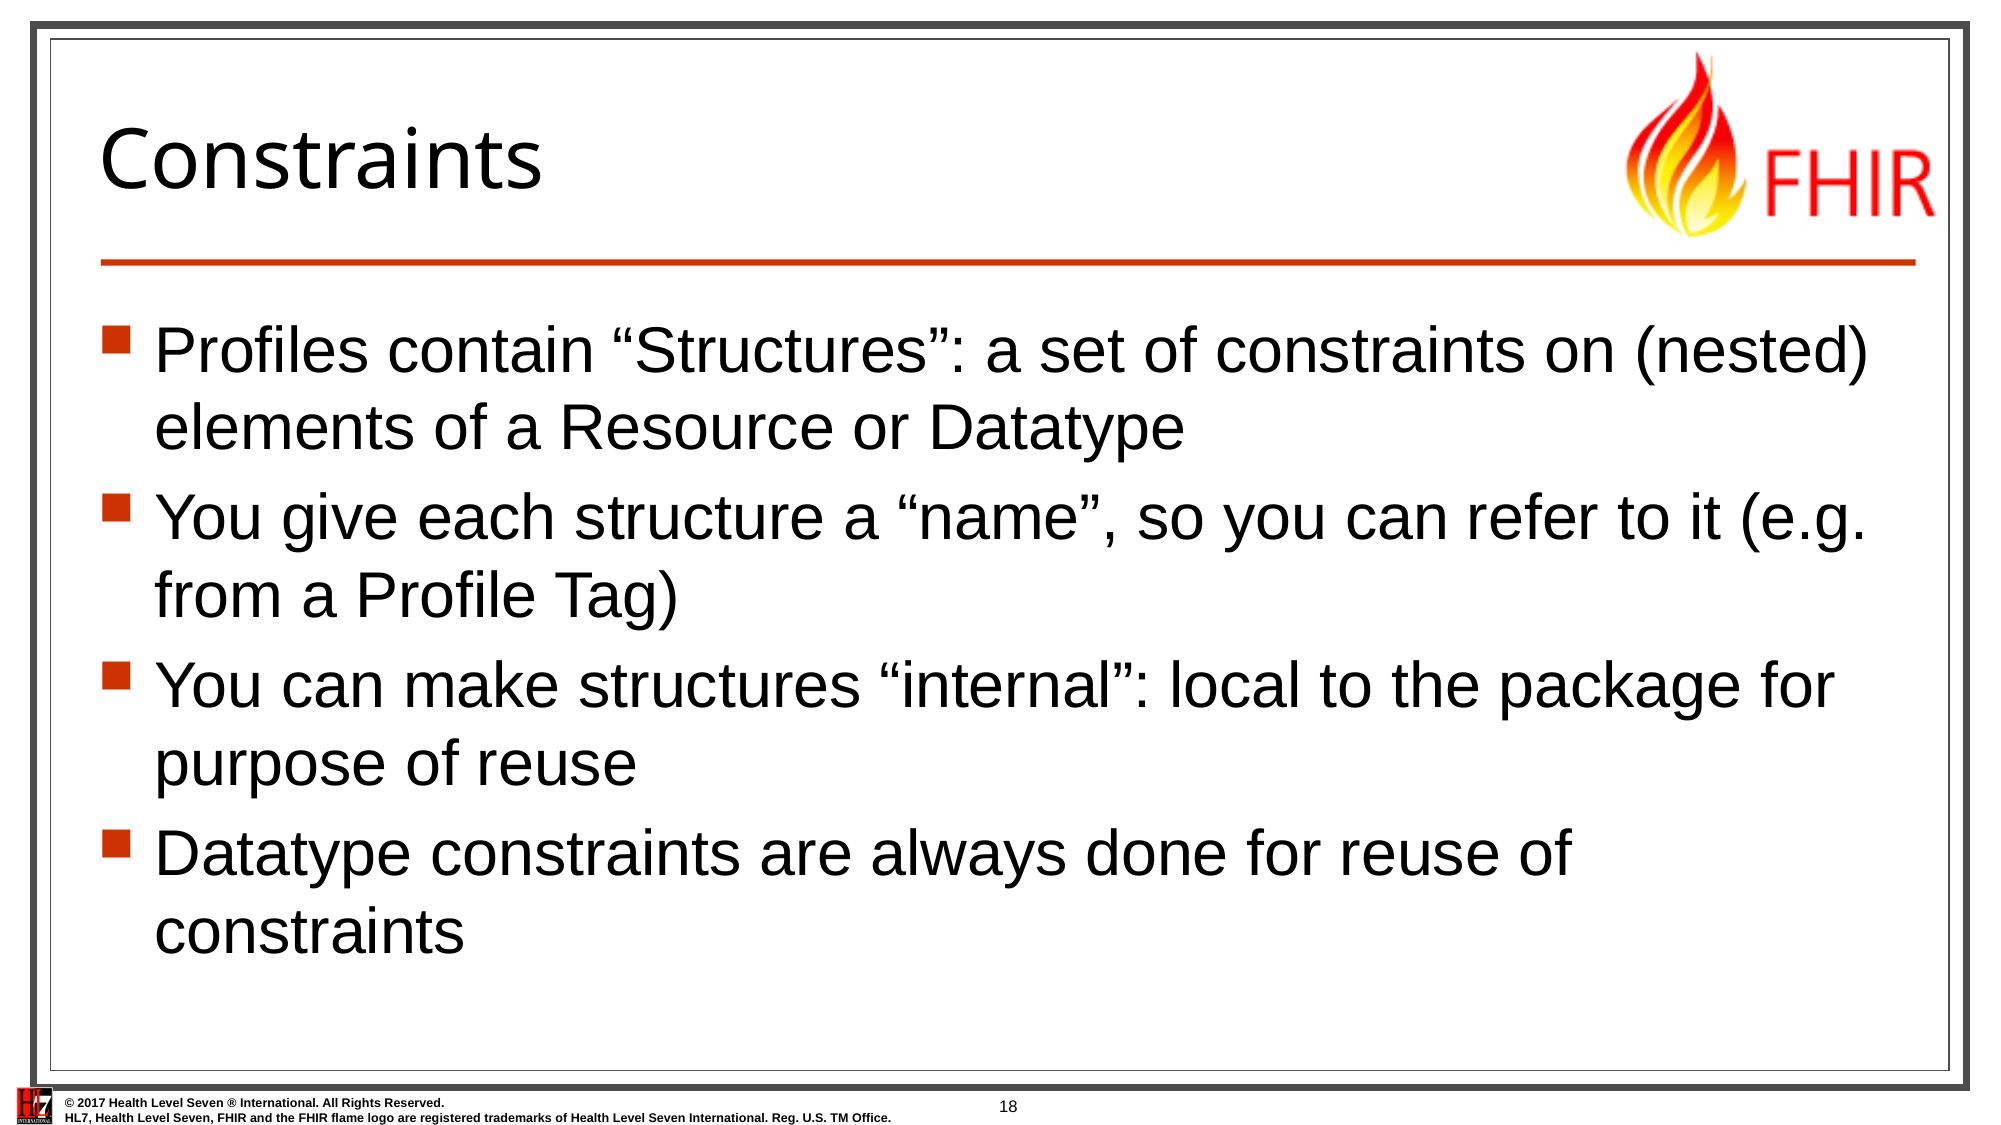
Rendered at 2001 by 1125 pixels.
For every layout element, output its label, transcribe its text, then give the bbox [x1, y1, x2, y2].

title Constraints [83, 77, 1614, 213]
picture [16, 1087, 53, 1125]
list Profiles contain “Structures”: a set of constraints on (nested) elements of a Resource or Datatype You give each structure a “name”, so you can refer to it (e.g. from a Profile Tag) You can make structures “internal”: local to the package for purpose of reuse Datatype constraints are always done for reuse of constraints [83, 299, 1917, 1026]
picture [1613, 41, 1948, 247]
slide_number 18 [949, 1087, 1067, 1125]
